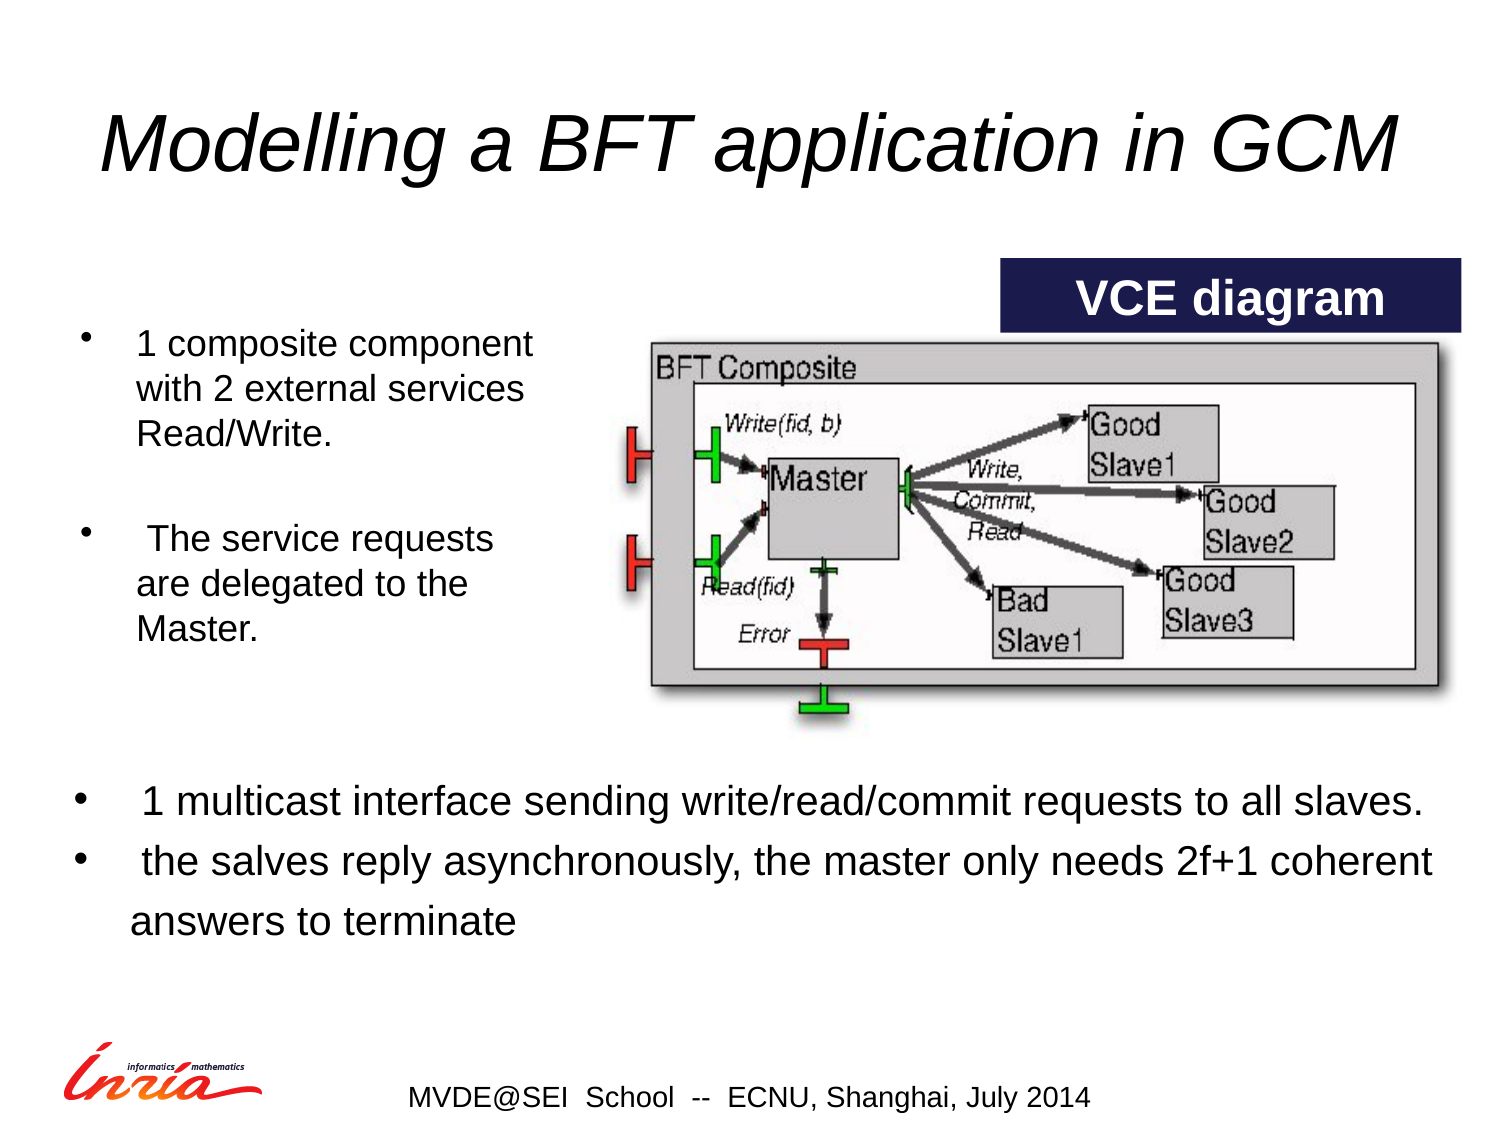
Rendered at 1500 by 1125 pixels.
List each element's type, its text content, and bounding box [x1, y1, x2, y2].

text_box VCE diagram [1000, 258, 1462, 328]
footer MVDE@SEI School -- ECNU, Shanghai, July 2014 [88, 1070, 1412, 1125]
text_box 1 multicast interface sending write/read/commit requests to all slaves. the salves reply asynchronously, the master only needs 2f+1 coherent answers to terminate [73, 763, 1436, 995]
picture [609, 328, 1462, 740]
picture [53, 1031, 273, 1125]
title Modelling a BFT application in GCM [75, 45, 1425, 233]
list 1 composite component with 2 external services Read/Write. The service requests are delegated to the Master. [64, 311, 550, 699]
